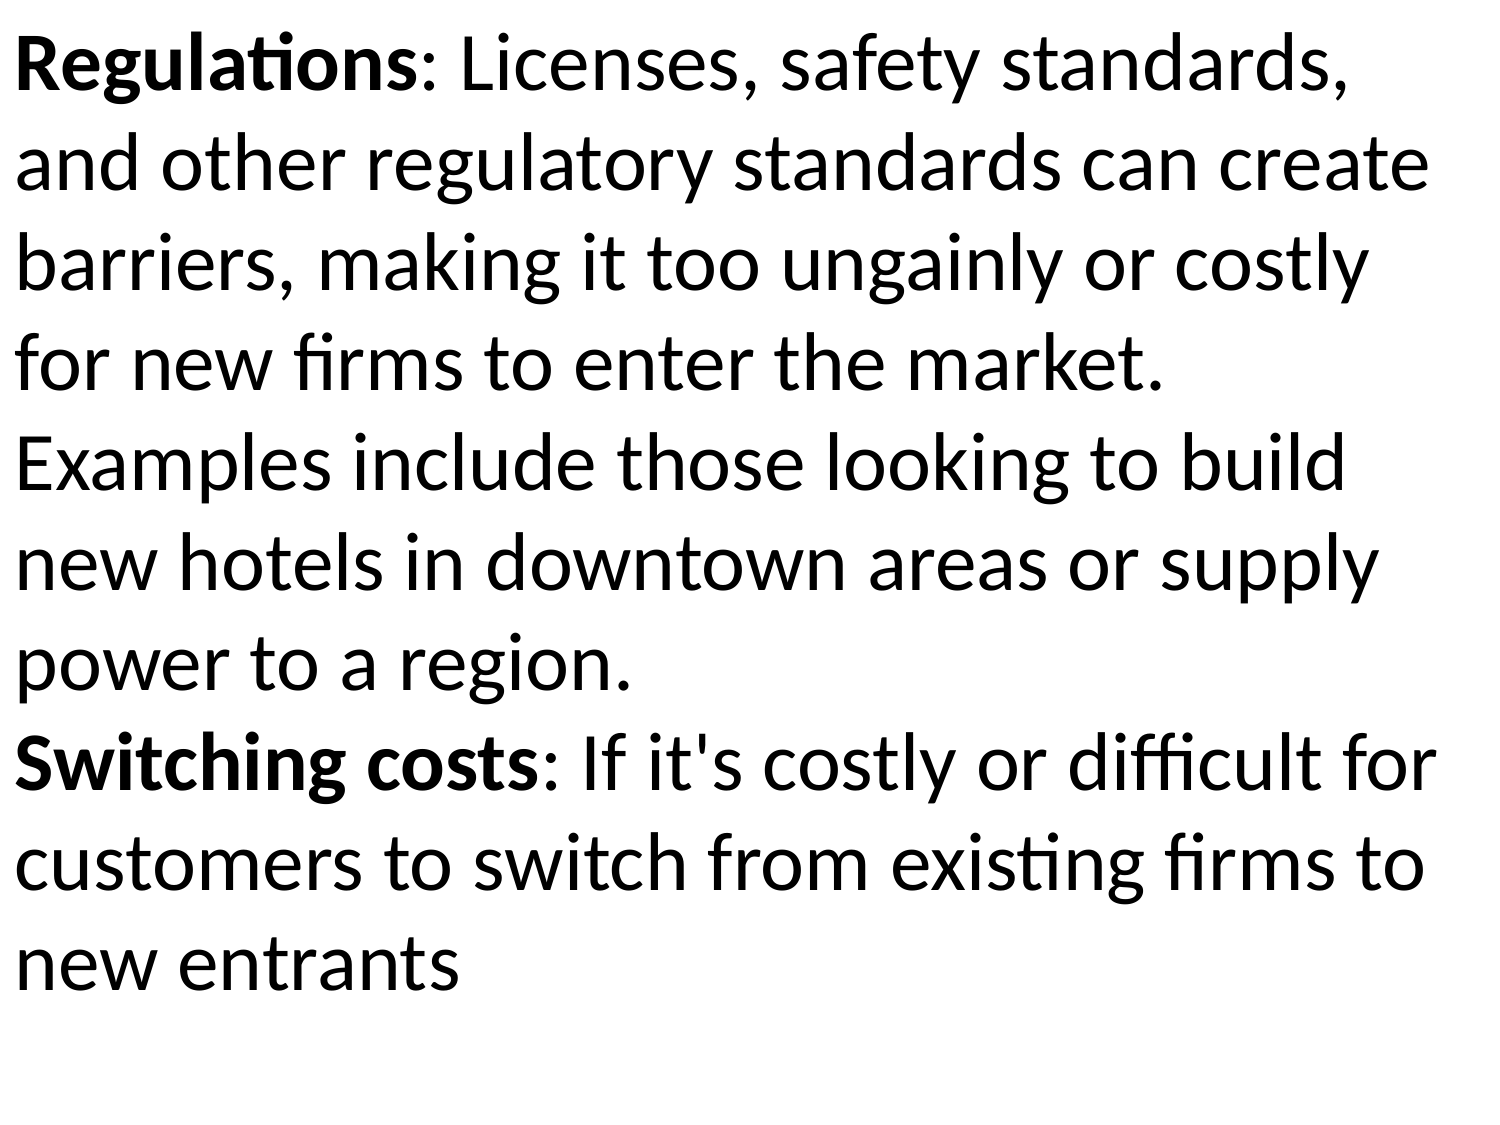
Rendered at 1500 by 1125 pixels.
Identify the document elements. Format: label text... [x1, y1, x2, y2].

text_box Regulations: Licenses, safety standards, and other regulatory standards can create barriers, making it too ungainly or costly for new firms to enter the market. Examples include those looking to build new hotels in downtown areas or supply power to a region. Switching costs: If it's costly or difficult for customers to switch from existing firms to new entrants [0, 0, 1500, 1015]
